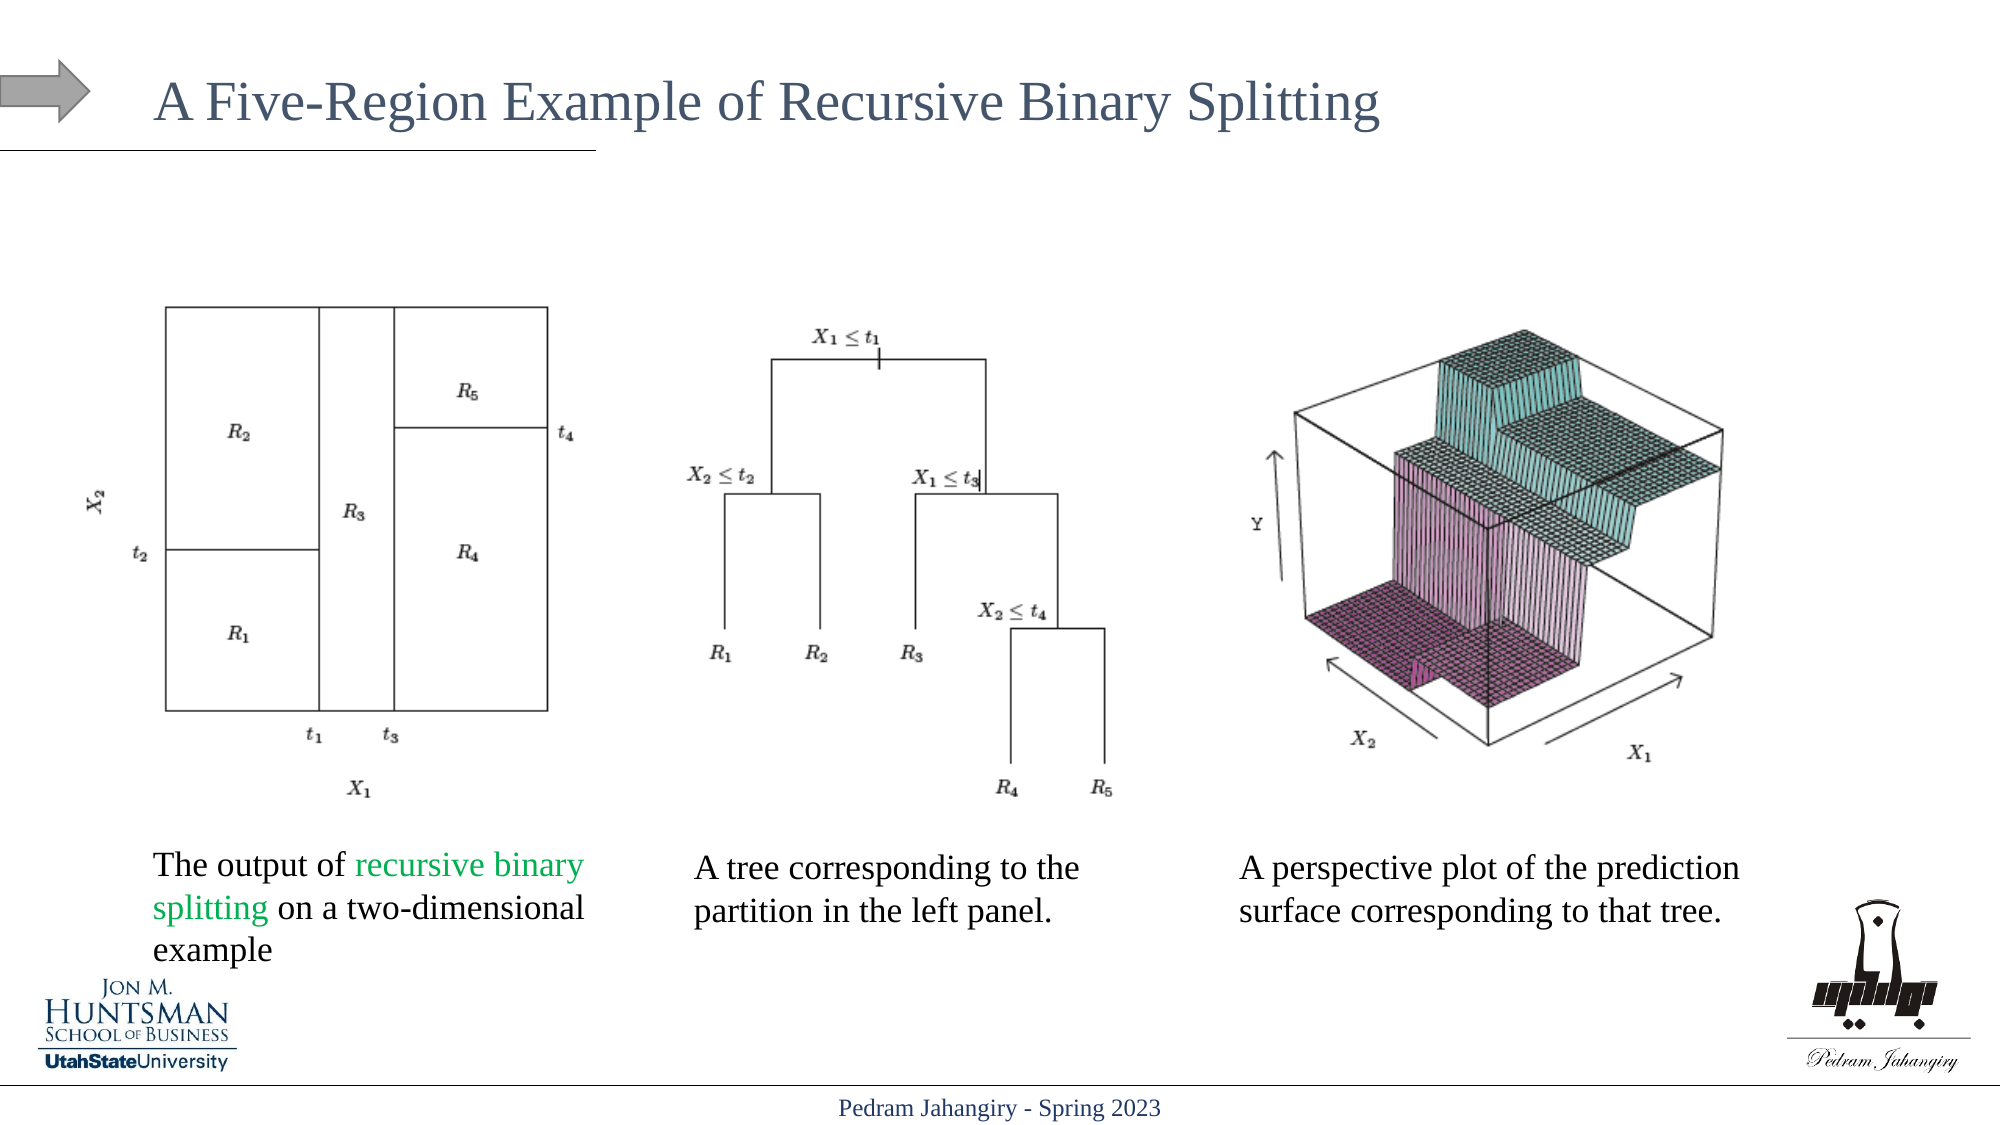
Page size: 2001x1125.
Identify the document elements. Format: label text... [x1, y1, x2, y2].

text_box A perspective plot of the prediction surface corresponding to that tree. [1224, 836, 1768, 937]
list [58, 288, 607, 809]
picture [1786, 890, 1971, 1085]
text_box A tree corresponding to the partition in the left panel. [718, 836, 1187, 937]
text_box The output of recursive binary splitting on a two-dimensional example [138, 833, 718, 977]
picture [607, 276, 1187, 822]
picture [36, 970, 238, 1072]
text_box [0, 58, 91, 124]
text_box A Five-Region Example of Recursive Binary Splitting [138, 17, 1472, 141]
picture [1208, 308, 1752, 789]
